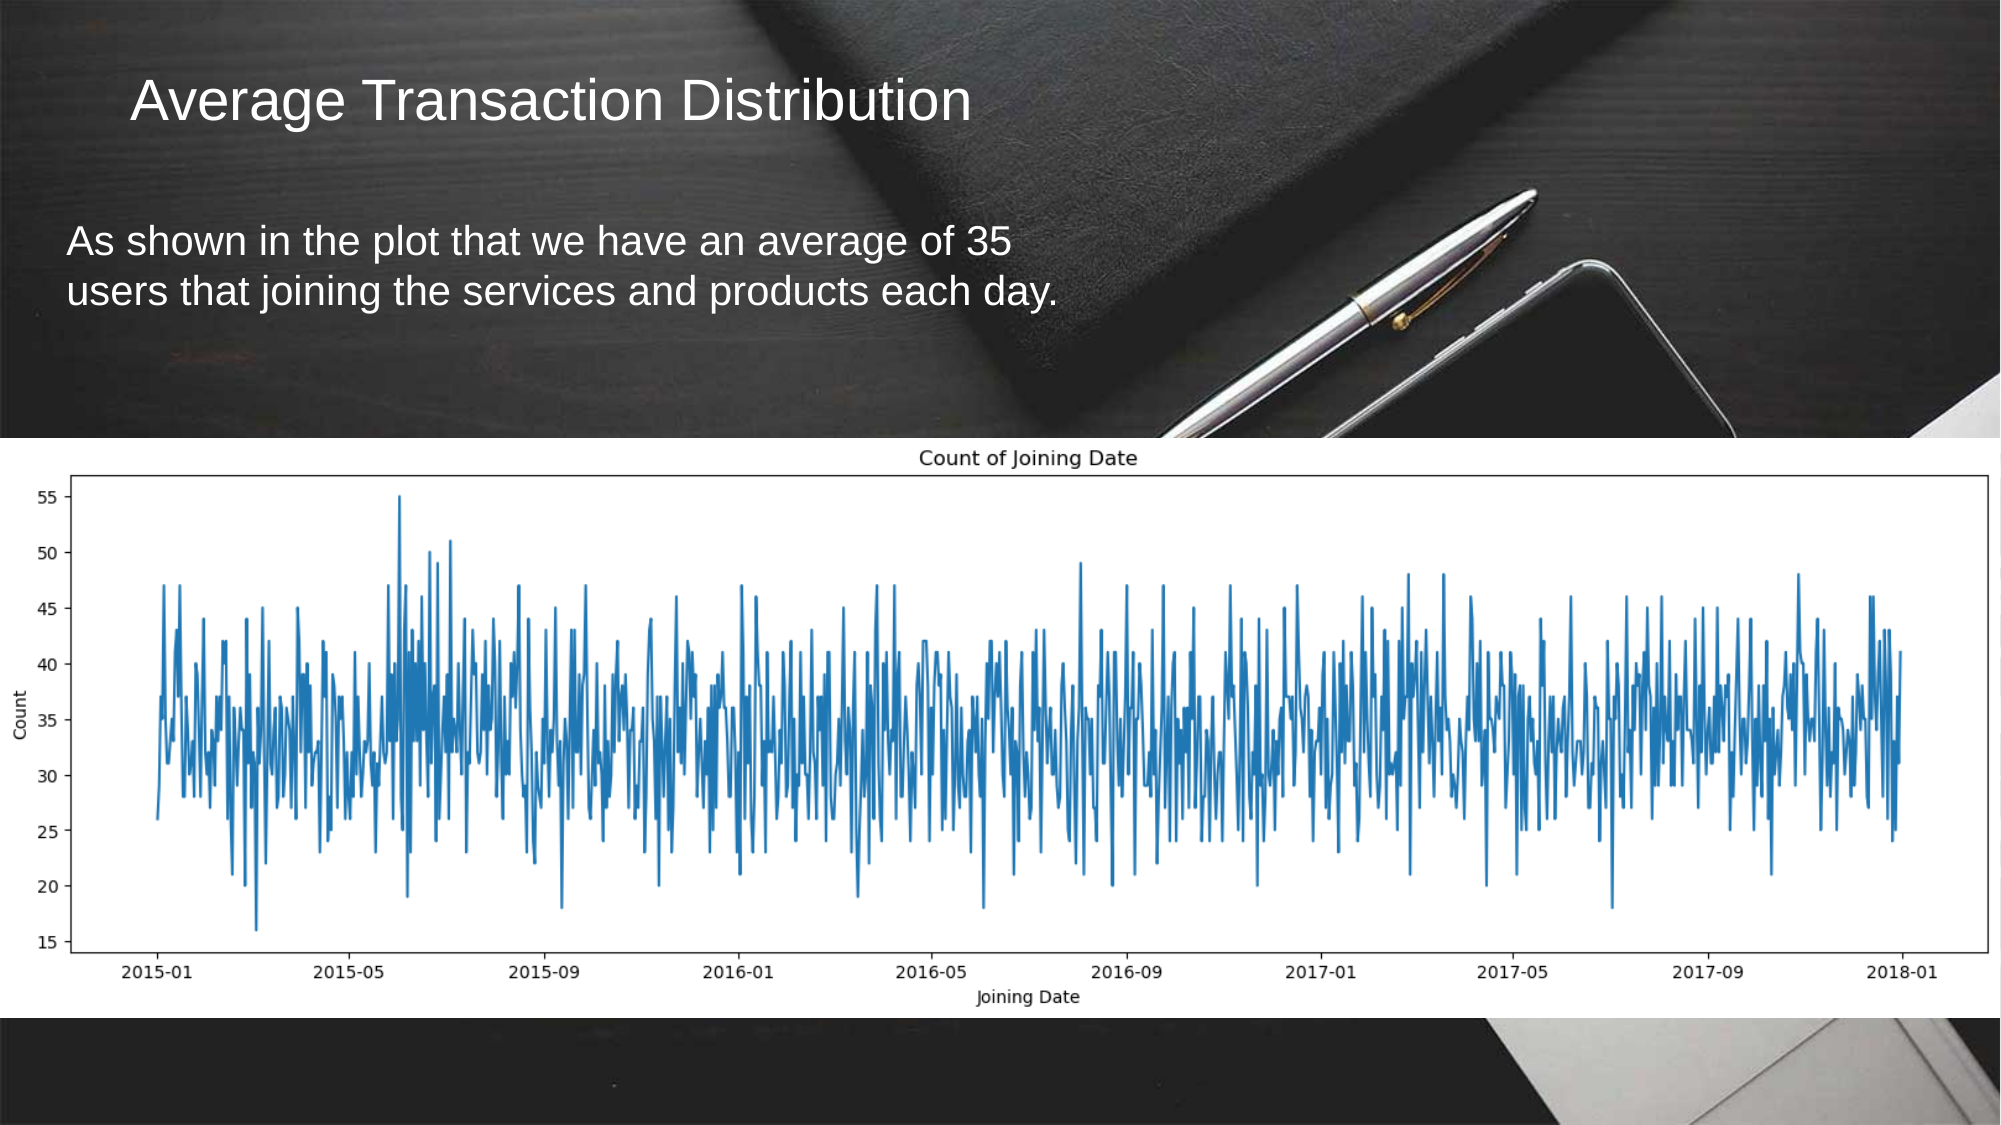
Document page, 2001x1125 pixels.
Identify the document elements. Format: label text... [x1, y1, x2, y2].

picture [0, 0, 2001, 1125]
text_box As shown in the plot that we have an average of 35 users that joining the services and products each day. [51, 206, 1108, 322]
text_box Average Transaction Distribution [115, 54, 1041, 140]
